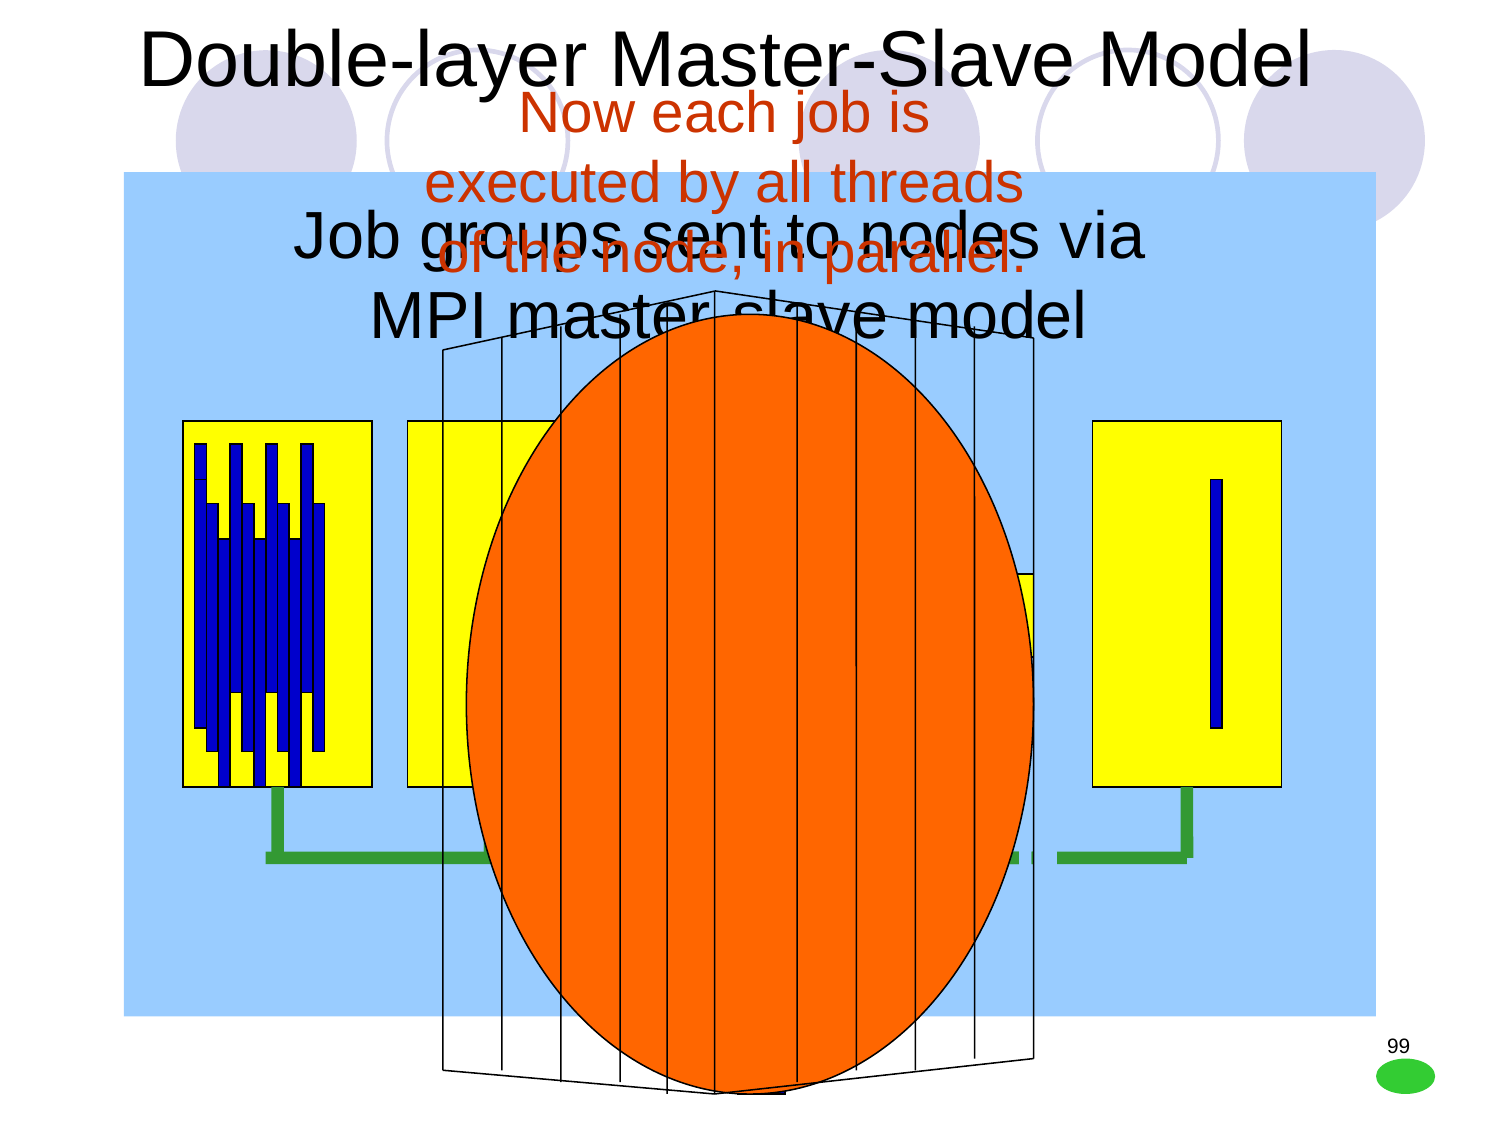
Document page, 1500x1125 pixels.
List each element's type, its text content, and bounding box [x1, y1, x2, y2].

text_box [289, 538, 301, 787]
text_box [561, 360, 615, 412]
text_box [466, 517, 501, 891]
text_box [194, 479, 207, 728]
footer http://www.hpcvl.org [512, 1025, 988, 1100]
text_box [857, 343, 915, 1066]
text_box [1210, 479, 1223, 728]
text_box [502, 414, 560, 994]
text_box Job groups sent to nodes via MPI master-slave model [279, 184, 714, 360]
text_box [1376, 1058, 1436, 1094]
text_box [218, 538, 231, 787]
text_box [253, 538, 266, 787]
text_box [277, 503, 290, 752]
text_box [206, 503, 219, 752]
text_box [502, 896, 560, 1017]
text_box [123, 172, 442, 1017]
text_box [407, 420, 442, 787]
text_box Now each job is executed by all threads of the node, in parallel. [409, 66, 1057, 292]
text_box [921, 945, 974, 1017]
text_box [502, 360, 560, 420]
text_box [443, 360, 501, 420]
text_box [312, 503, 325, 752]
text_box [975, 745, 1033, 1017]
title Double-layer Master-Slave Model [123, 0, 1424, 149]
text_box [183, 420, 373, 787]
text_box [443, 858, 501, 1017]
text_box [230, 444, 242, 693]
text_box [975, 466, 1033, 942]
text_box [715, 314, 856, 1095]
text_box [502, 420, 555, 512]
text_box [561, 997, 579, 1017]
text_box [301, 444, 313, 693]
text_box [668, 317, 714, 1091]
text_box [443, 787, 488, 857]
text_box [621, 331, 667, 1077]
text_box [242, 503, 254, 752]
text_box [916, 388, 974, 1021]
slide_number 99 [1074, 1025, 1425, 1100]
text_box [885, 360, 915, 386]
text_box [1034, 172, 1376, 1017]
text_box [916, 360, 974, 463]
text_box [561, 357, 620, 1051]
text_box [443, 420, 501, 787]
text_box [1018, 574, 1033, 657]
text_box [265, 444, 278, 693]
text_box [1092, 420, 1282, 787]
text_box Job groups sent to nodes via MPI master-slave model [715, 184, 1180, 360]
text_box [975, 360, 1033, 574]
text_box [194, 444, 207, 479]
